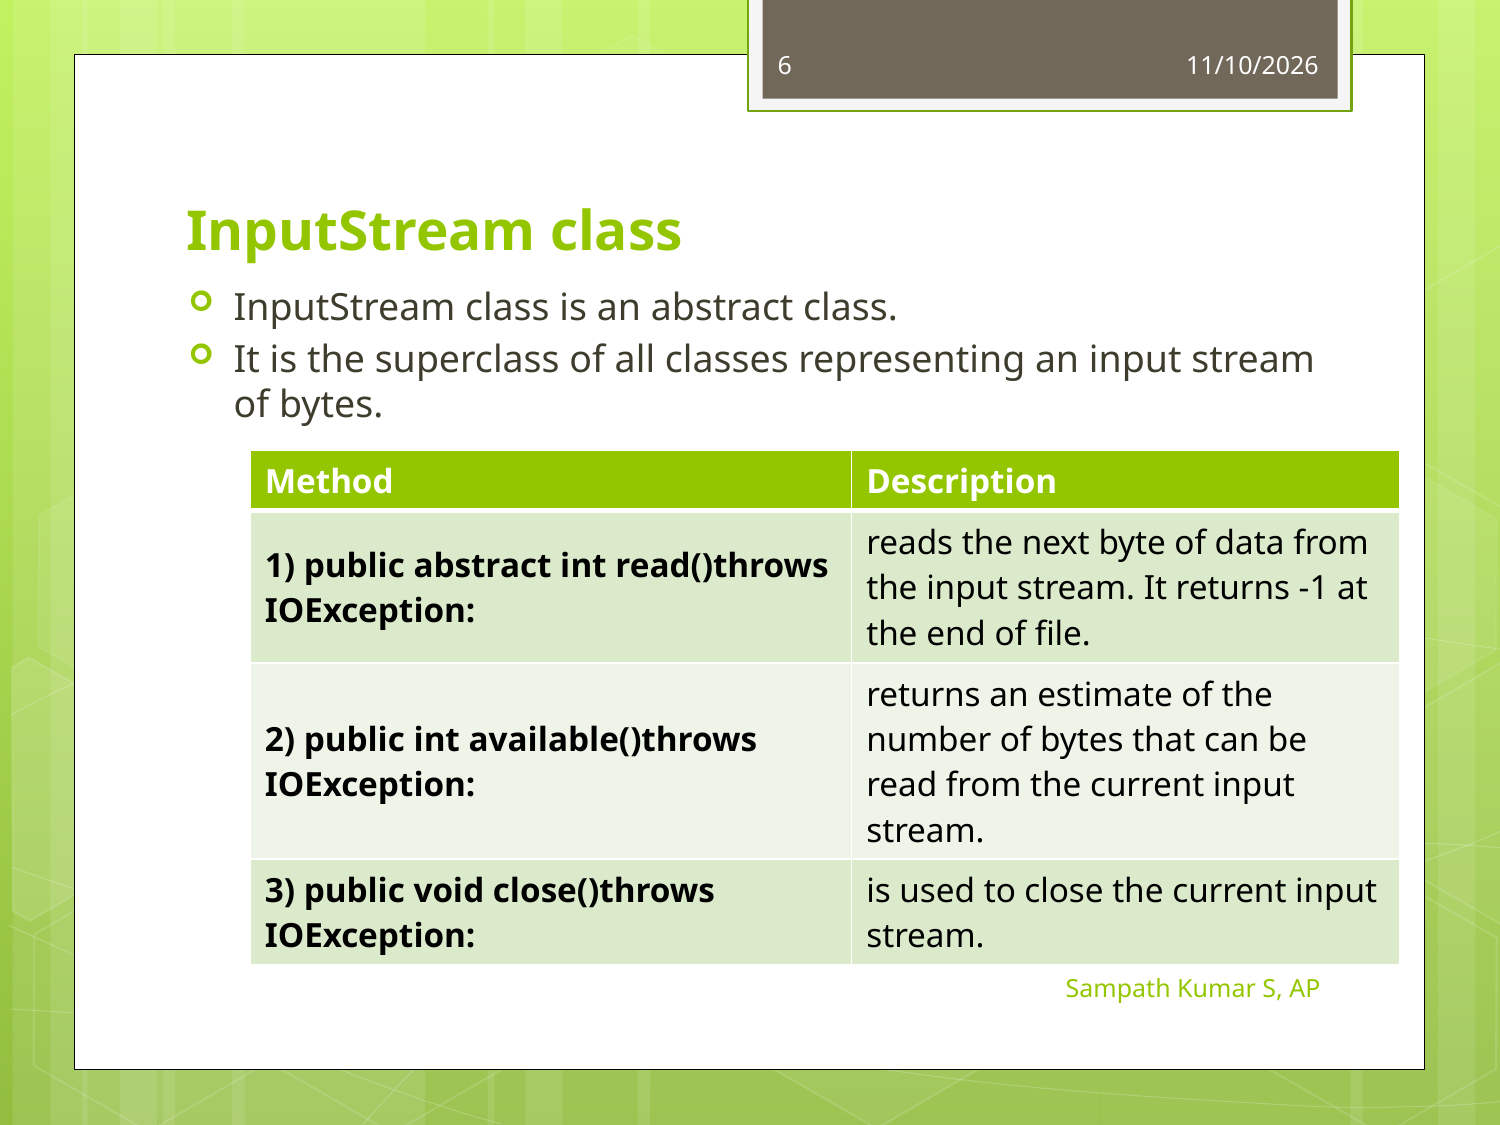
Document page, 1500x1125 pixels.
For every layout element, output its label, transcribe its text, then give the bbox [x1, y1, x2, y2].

table_cell 1) public abstract int read()throws IOException: [251, 513, 851, 662]
table_cell 2) public int available()throws IOException: [251, 664, 851, 858]
table_header Method [251, 451, 851, 508]
slide_number 6 [762, 36, 982, 97]
table_cell reads the next byte of data from the input stream. It returns -1 at the end of file. [852, 513, 1399, 662]
footer Sampath Kumar S, AP [761, 966, 1336, 1020]
title InputStream class [171, 187, 1324, 269]
table_header Description [852, 451, 1399, 508]
table_cell 3) public void close()throws IOException: [251, 860, 851, 964]
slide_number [983, 36, 1334, 97]
list InputStream class is an abstract class. It is the superclass of all classes representing an input stream of bytes. [162, 275, 1375, 1000]
table_cell returns an estimate of the number of bytes that can be read from the current input stream. [852, 664, 1399, 858]
table_cell is used to close the current input stream. [852, 860, 1399, 964]
